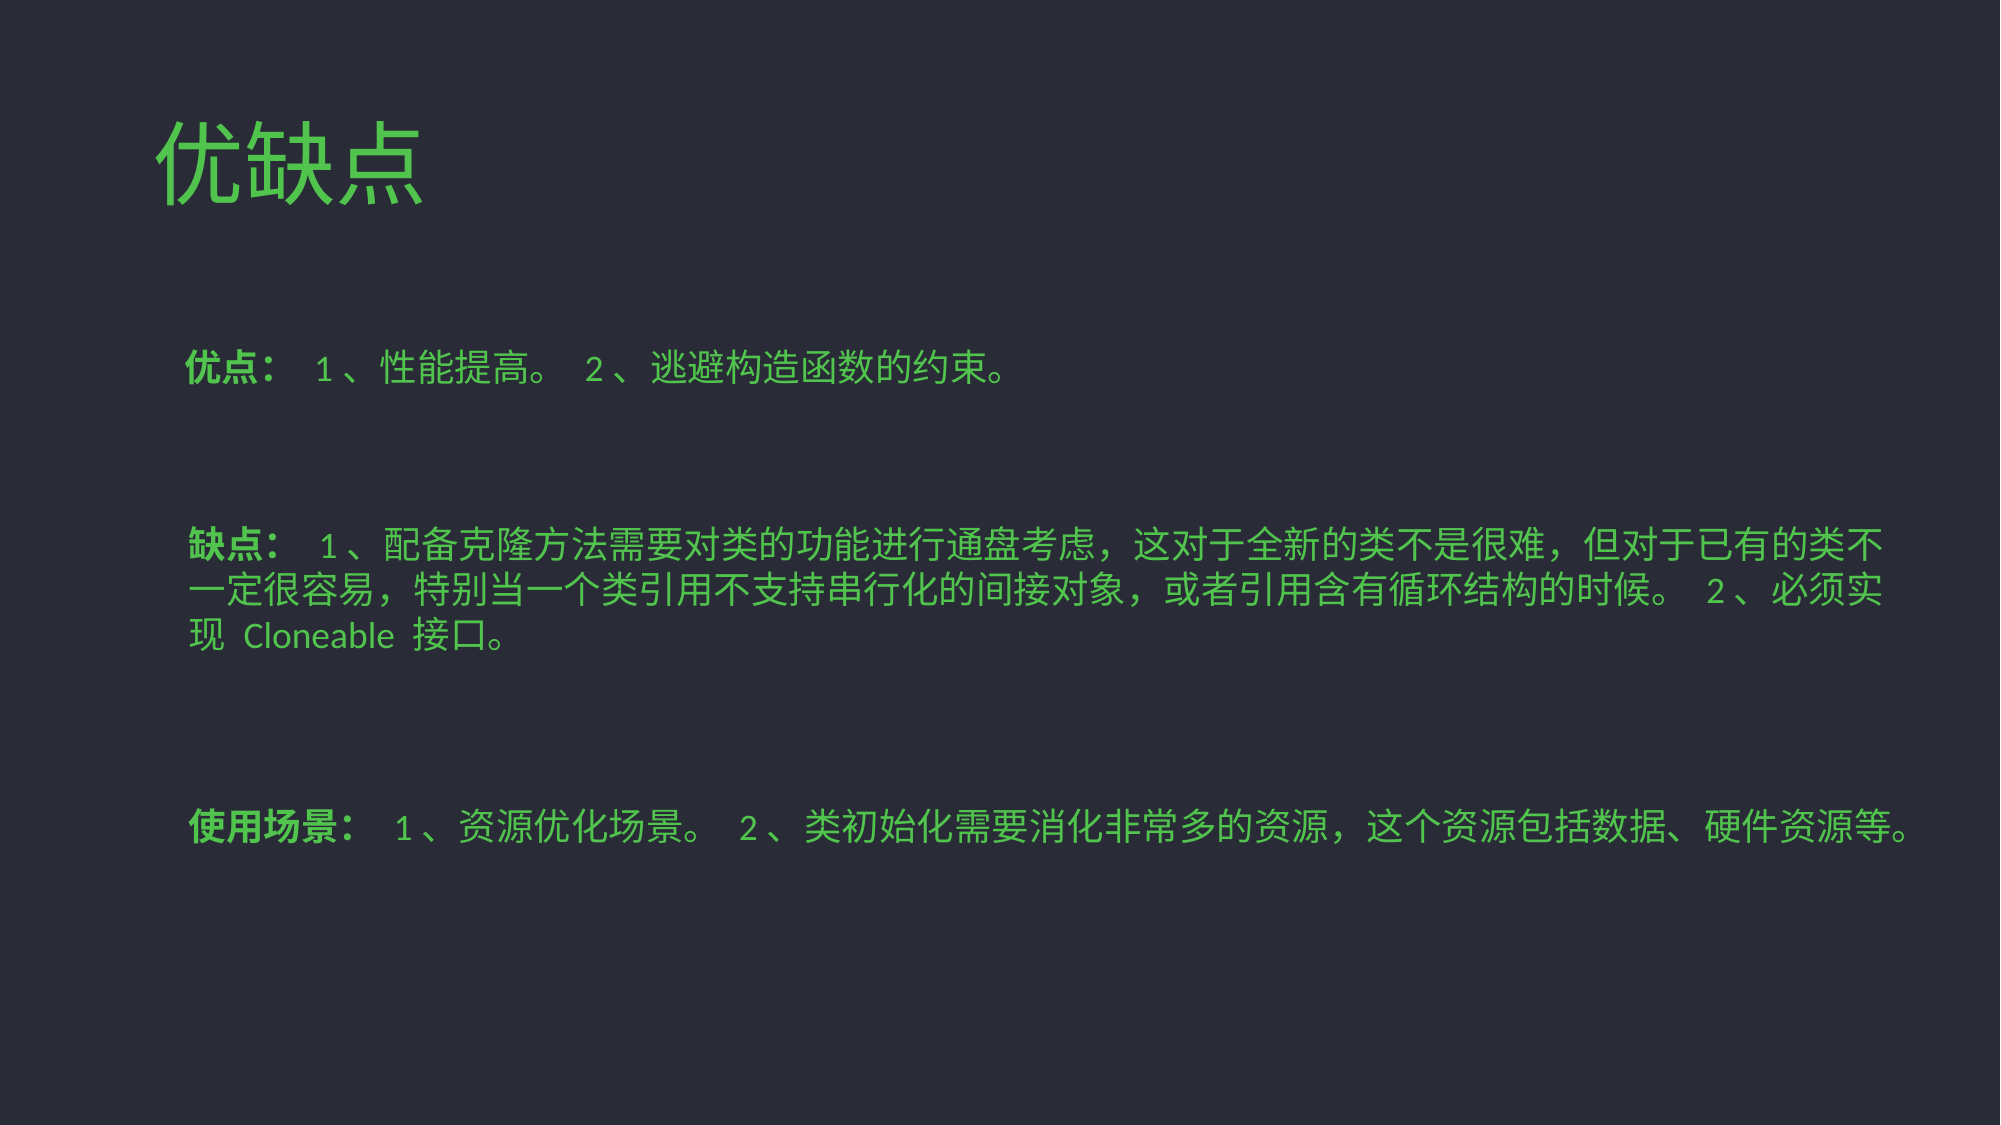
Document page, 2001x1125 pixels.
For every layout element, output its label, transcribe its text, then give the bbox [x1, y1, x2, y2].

text_box 缺点： 1、配备克隆方法需要对类的功能进行通盘考虑，这对于全新的类不是很难，但对于已有的类不一定很容易，特别当一个类引用不支持串行化的间接对象，或者引用含有循环结构的时候。 2、必须实现 Cloneable 接口。 [173, 513, 1917, 664]
text_box 优点： 1、性能提高。 2、逃避构造函数的约束。 [169, 336, 1040, 397]
text_box 使用场景： 1、资源优化场景。 2、类初始化需要消化非常多的资源，这个资源包括数据、硬件资源等。 [173, 795, 1945, 856]
title 优缺点 [137, 59, 1863, 278]
